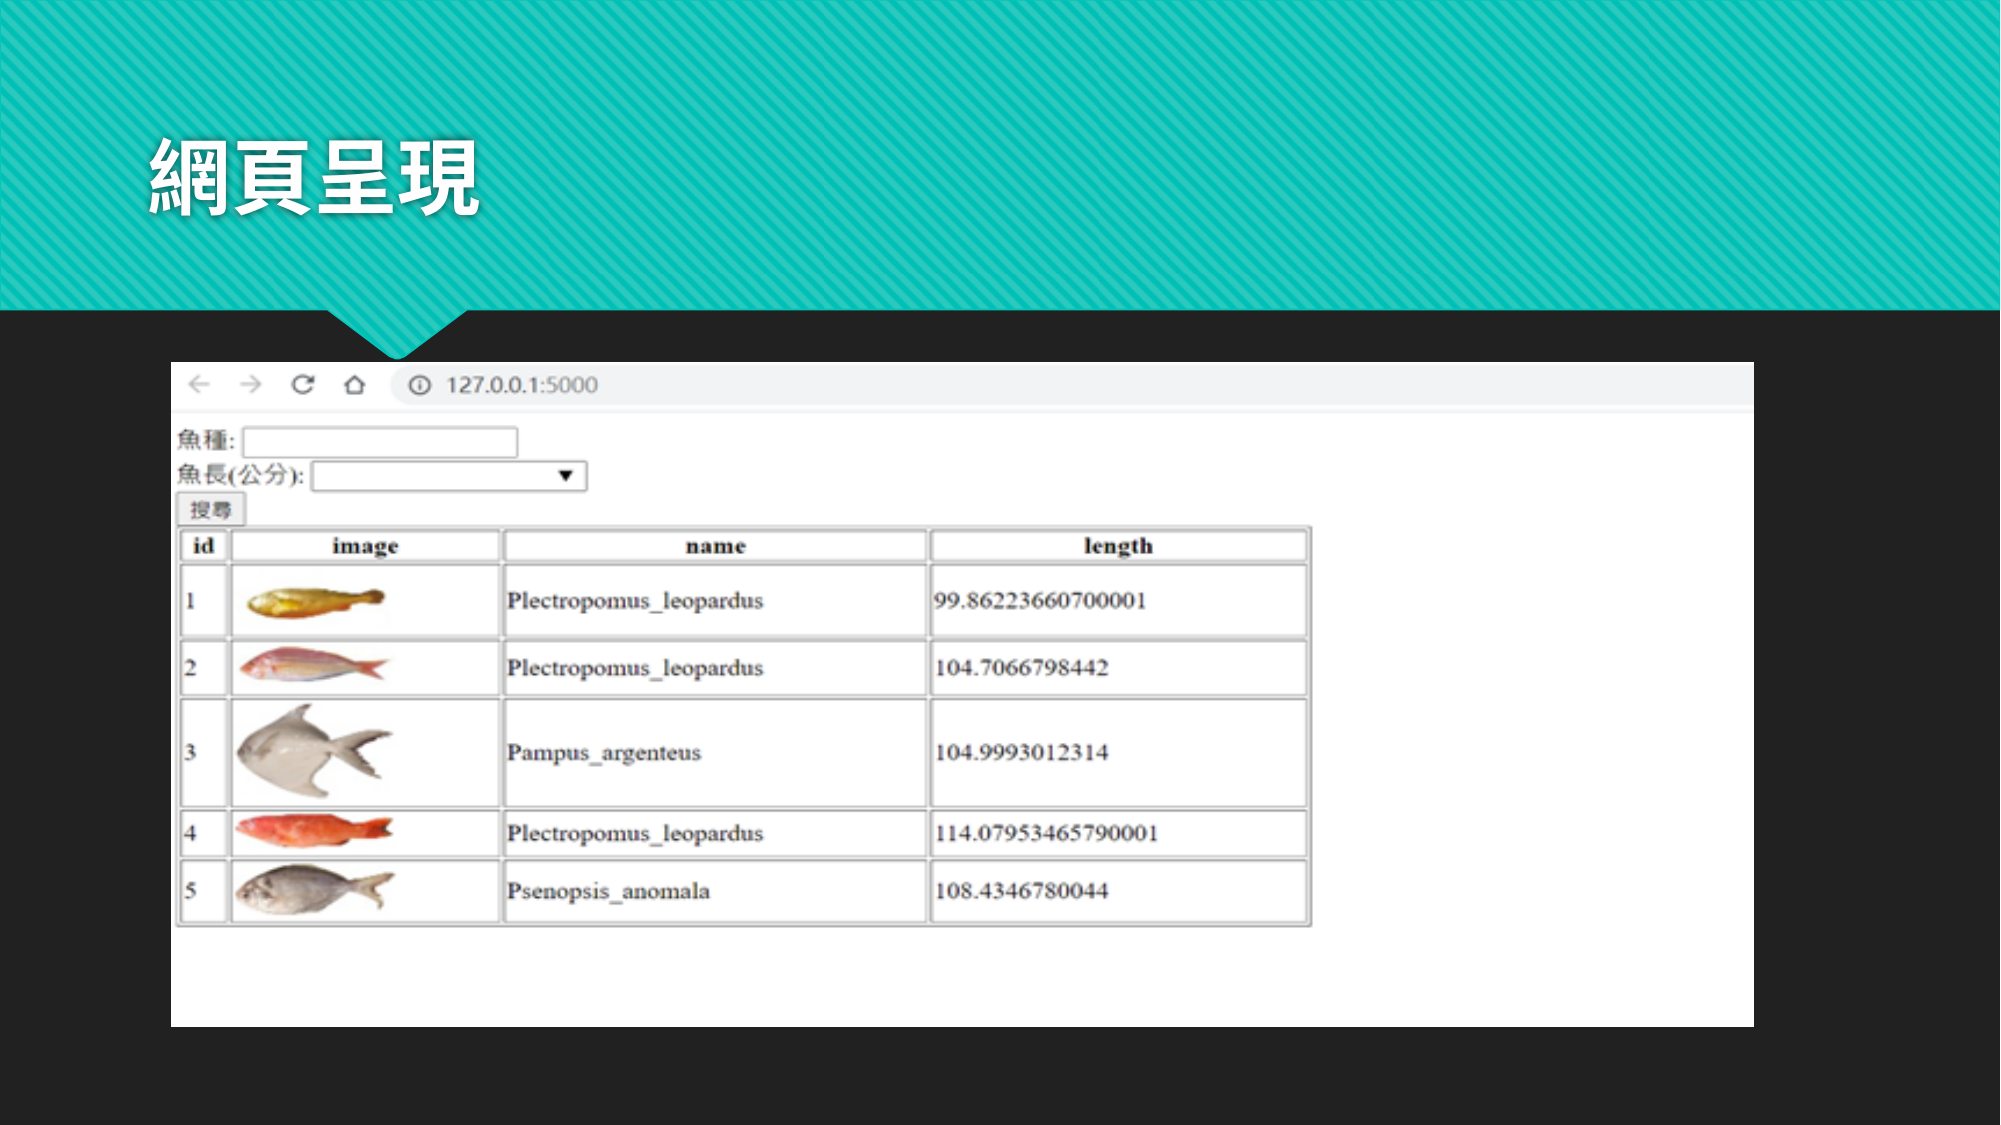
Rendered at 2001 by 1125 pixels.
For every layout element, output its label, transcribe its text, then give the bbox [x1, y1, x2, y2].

title 網頁呈現 [132, 73, 1868, 233]
picture [171, 362, 1754, 1027]
